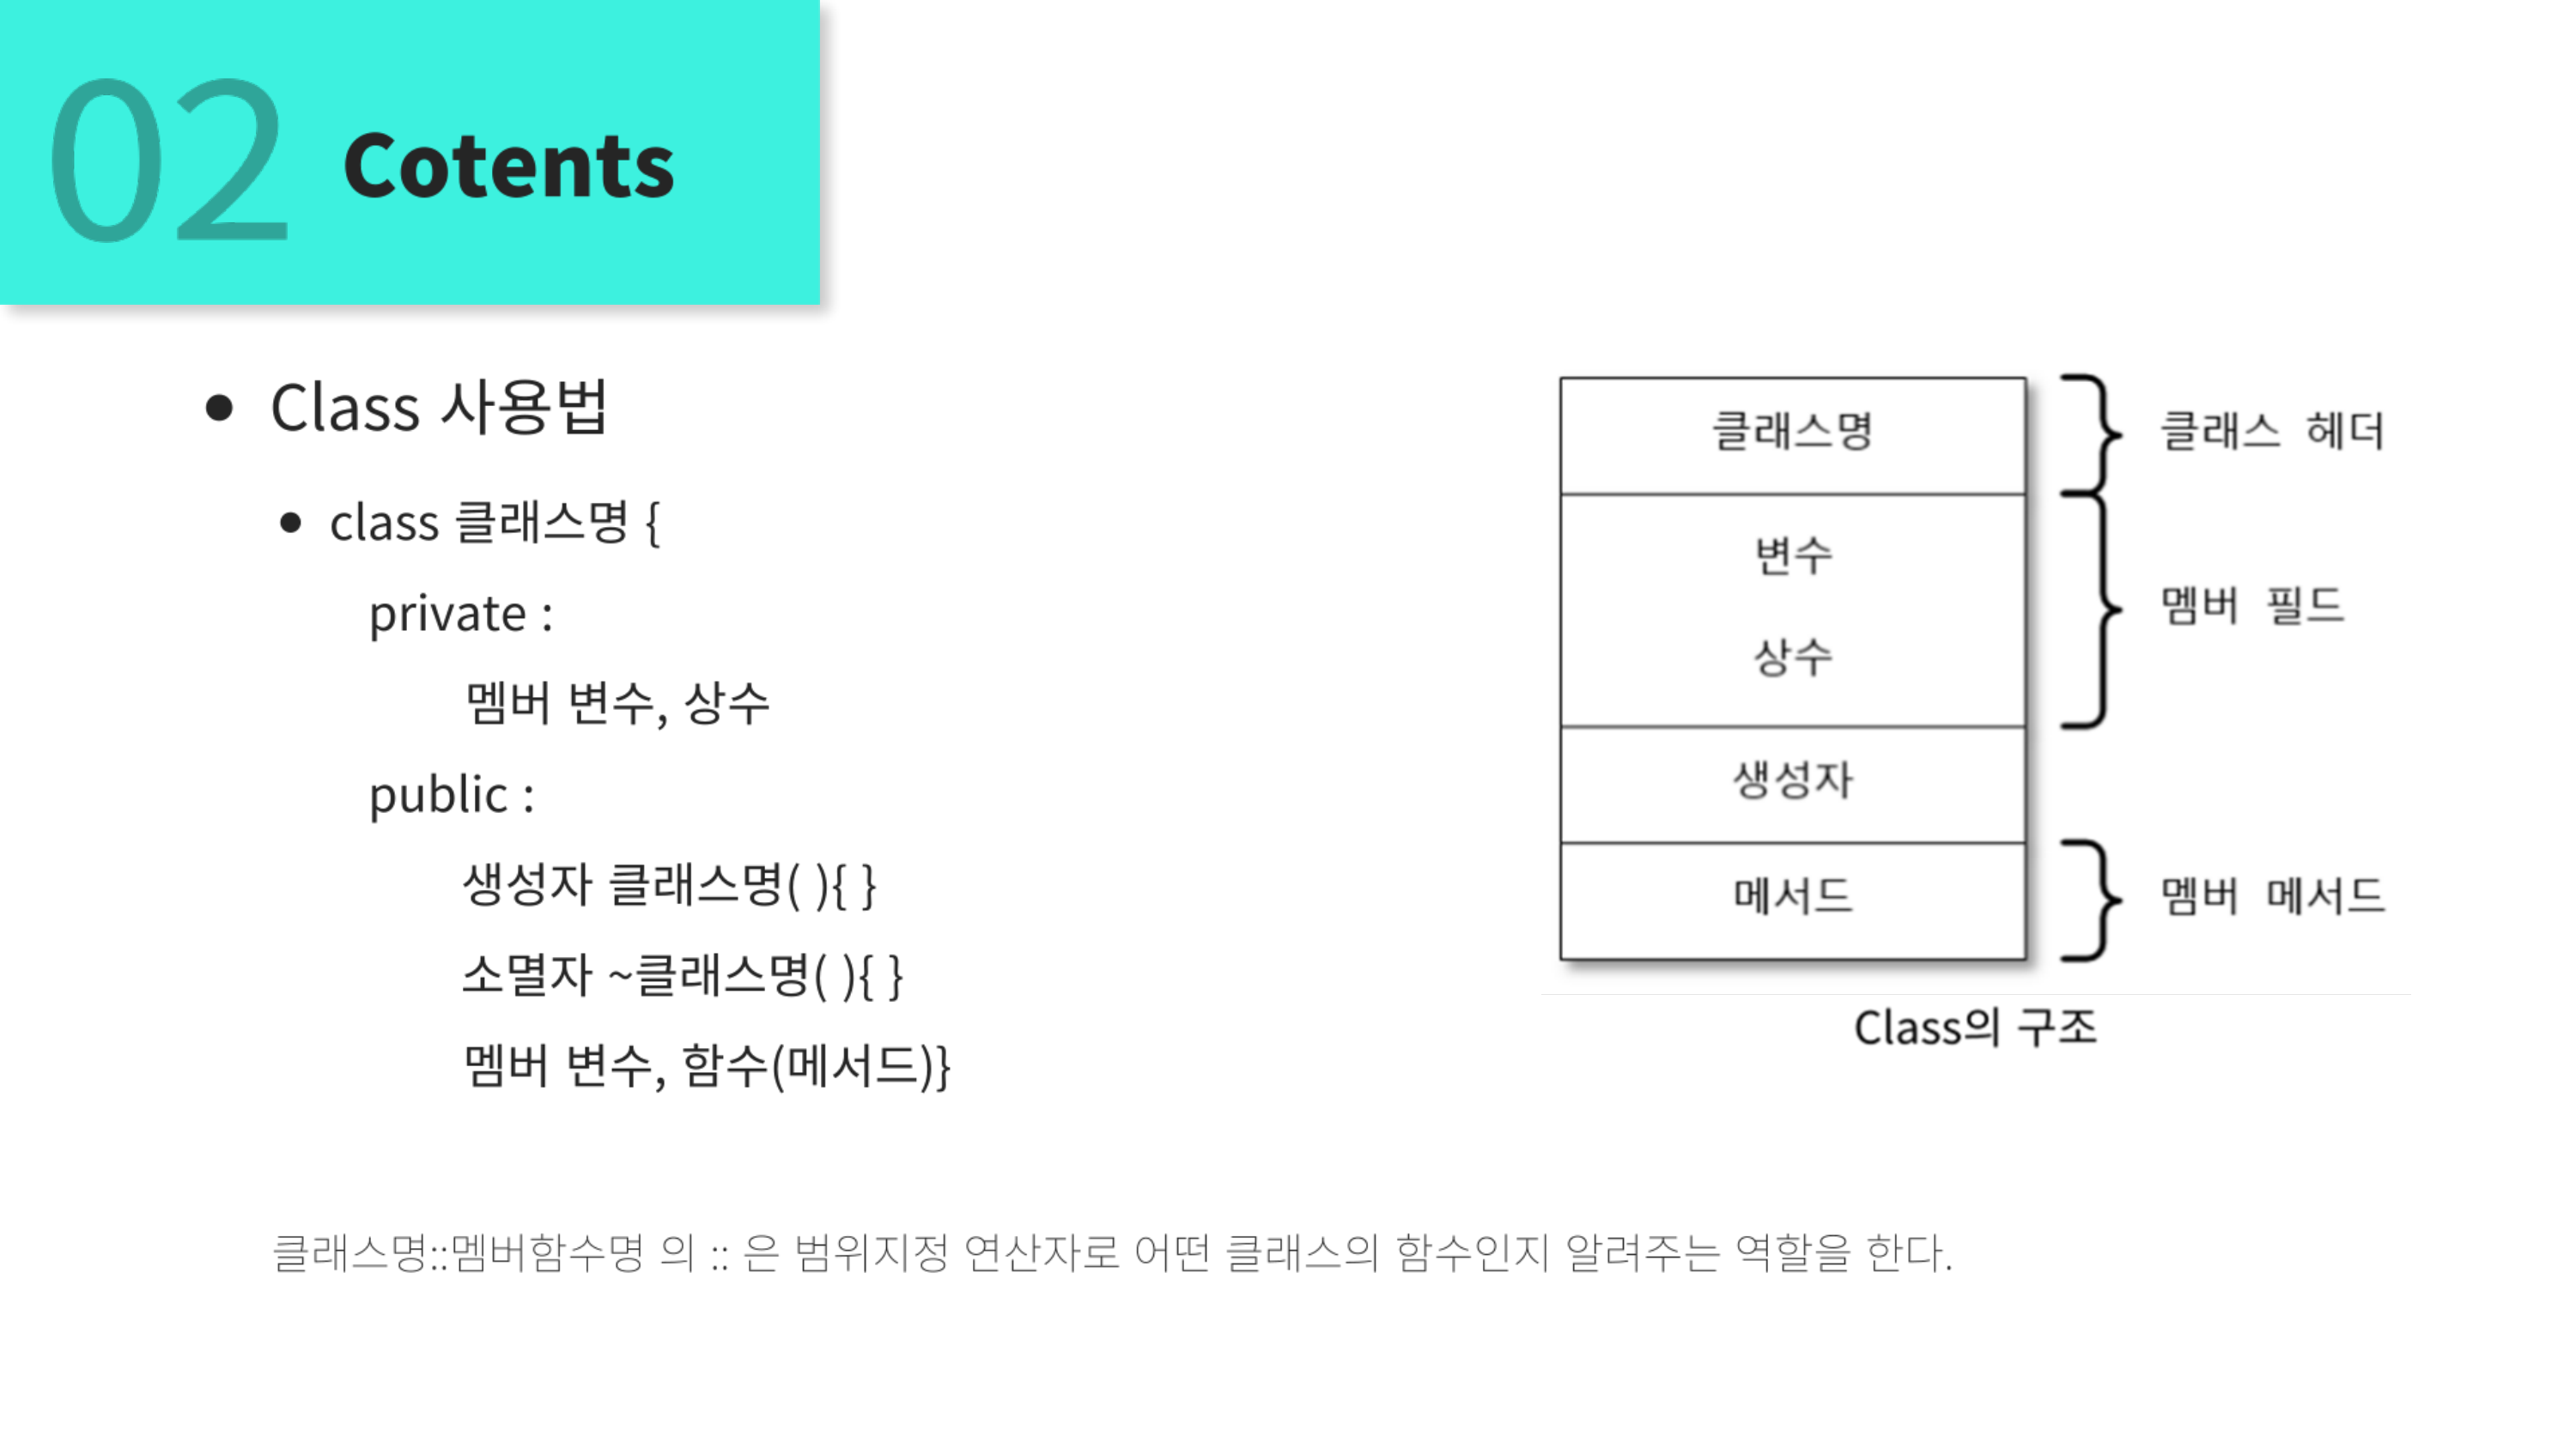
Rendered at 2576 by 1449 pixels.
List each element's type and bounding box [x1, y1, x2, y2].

text_box [1541, 361, 2412, 1103]
picture [0, 0, 1995, 1325]
text_box [529, 0, 820, 305]
